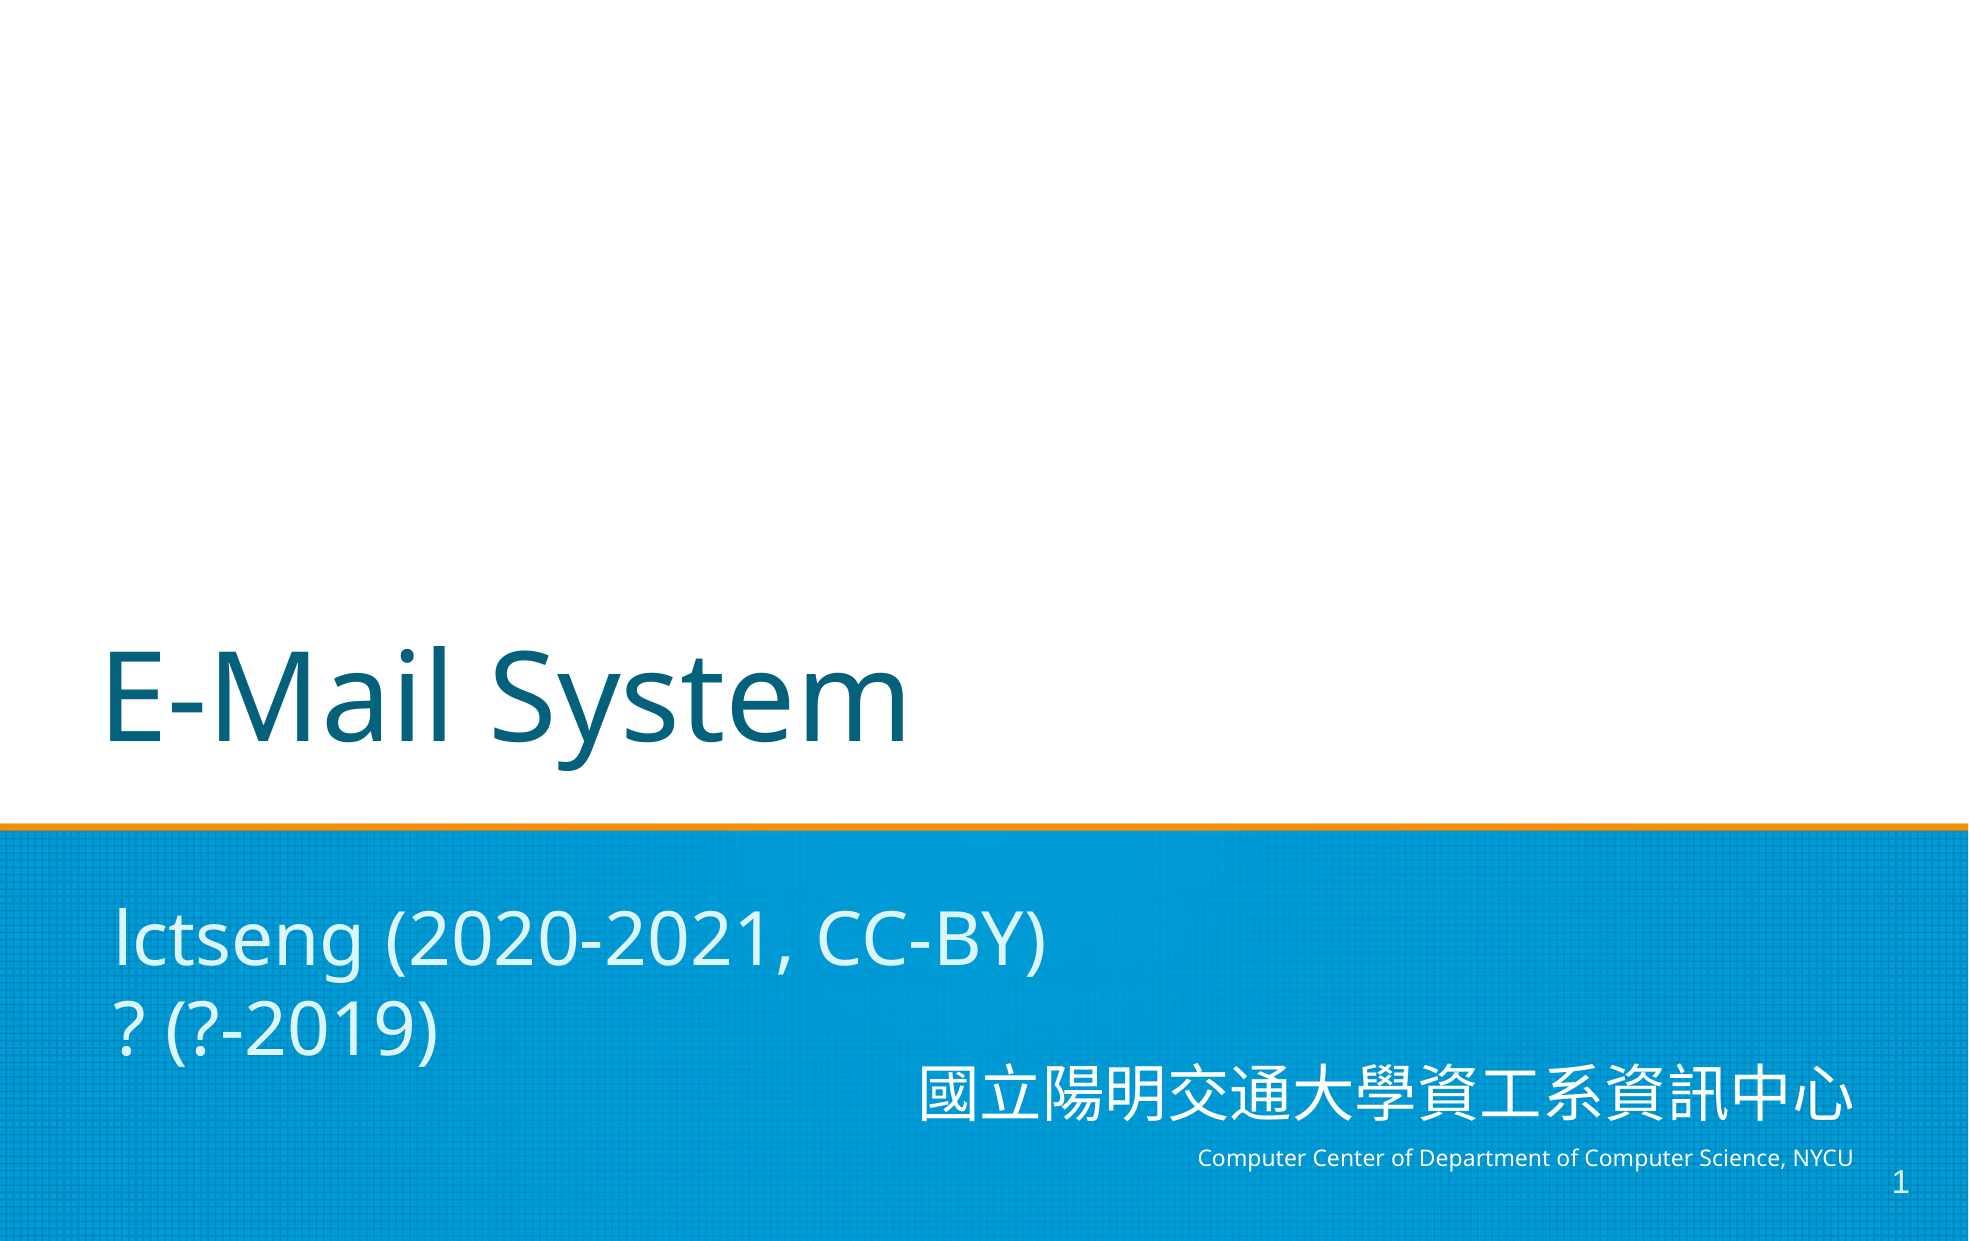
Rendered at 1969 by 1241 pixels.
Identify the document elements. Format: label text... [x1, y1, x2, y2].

slide_number 1 [1841, 1145, 1960, 1241]
title E-Mail System [98, 559, 1870, 767]
picture [0, 0, 1969, 831]
subtitle lctseng (2020-2021, CC-BY) ? (?-2019) [98, 875, 1783, 1103]
